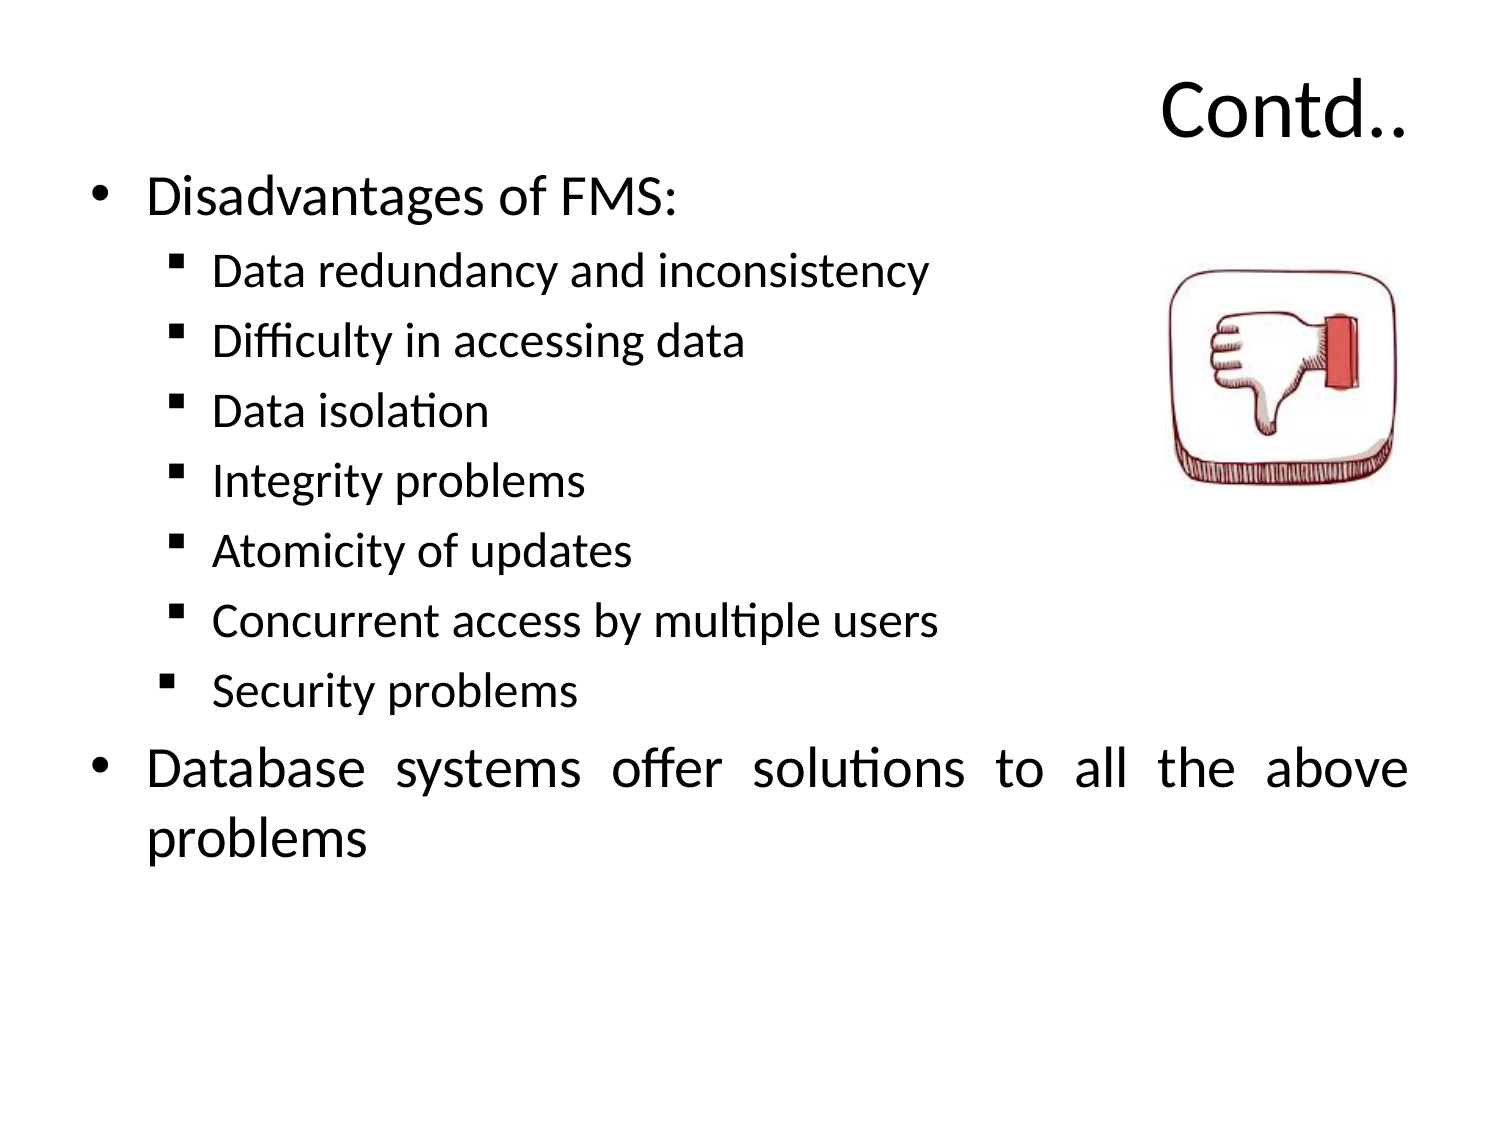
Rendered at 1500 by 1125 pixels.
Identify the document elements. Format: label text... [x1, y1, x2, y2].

picture [1162, 262, 1405, 494]
title Contd.. [75, 45, 1425, 149]
list Disadvantages of FMS: Data redundancy and inconsistency Difficulty in accessing data Data isolation Integrity problems Atomicity of updates Concurrent access by multiple users Security problems Database systems offer solutions to all the above problems [75, 149, 1425, 1075]
